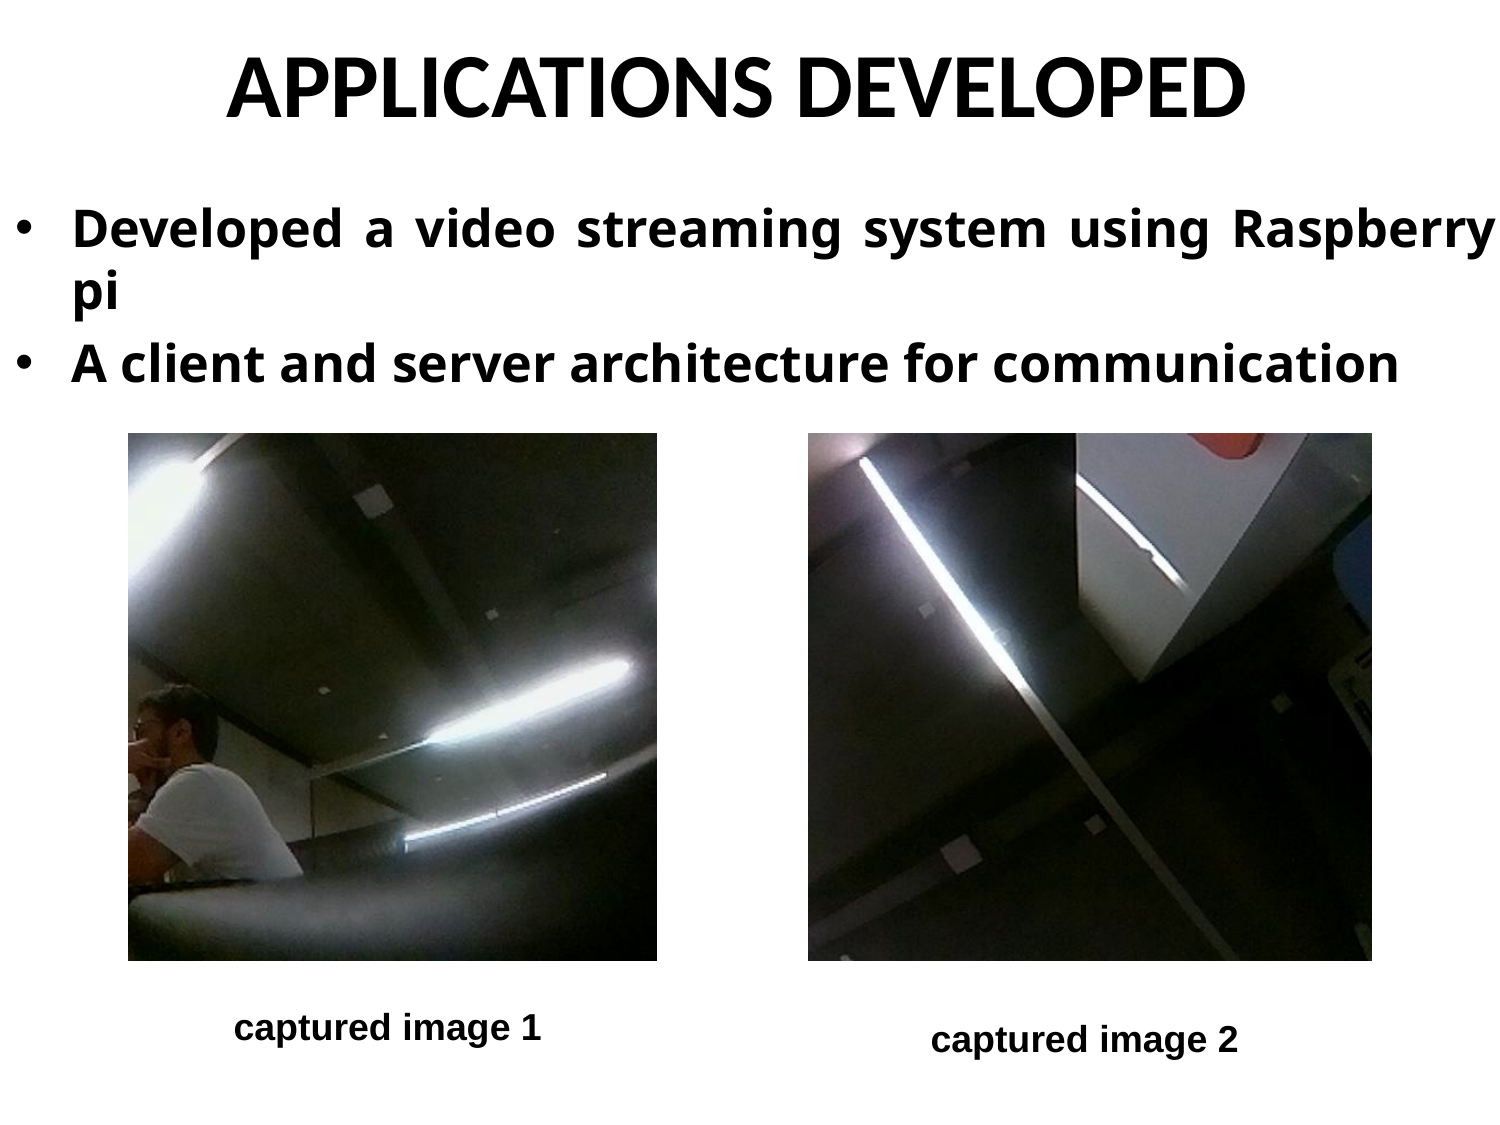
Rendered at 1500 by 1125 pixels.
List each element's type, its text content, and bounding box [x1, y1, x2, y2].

list Developed a video streaming system using Raspberry pi A client and server architecture for communication [0, 187, 1500, 457]
title APPLICATIONS DEVELOPED [99, 0, 1375, 163]
text_box captured image 2 [915, 1007, 1254, 1068]
picture [128, 433, 657, 962]
text_box captured image 1 [218, 996, 557, 1056]
picture [808, 433, 1372, 962]
